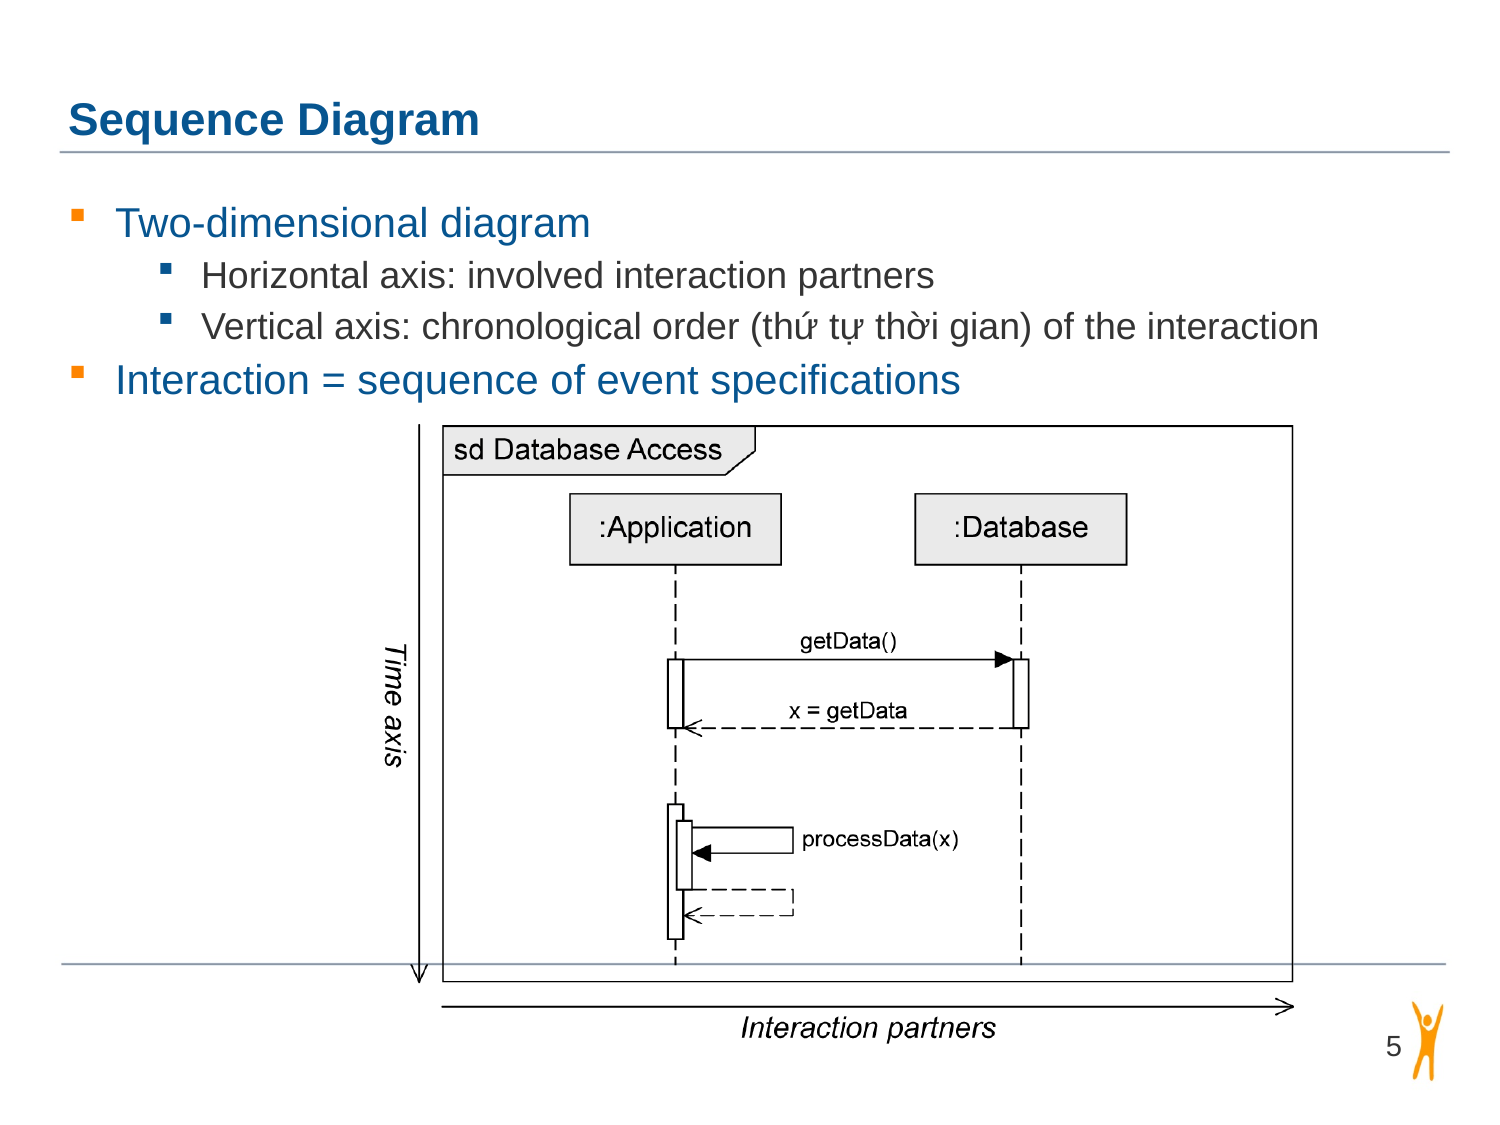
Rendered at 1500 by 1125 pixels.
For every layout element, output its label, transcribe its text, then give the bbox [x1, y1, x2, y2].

picture [1400, 991, 1494, 1125]
picture [0, 424, 1497, 1047]
picture [0, 142, 1500, 163]
list Two-dimensional diagram Horizontal axis: involved interaction partners Vertical axis: chronological order (thứ tự thời gian) of the interaction Interaction = sequence of event specifications [52, 187, 1454, 962]
title Sequence Diagram [52, 24, 1454, 153]
slide_number 5 [1241, 1019, 1418, 1095]
